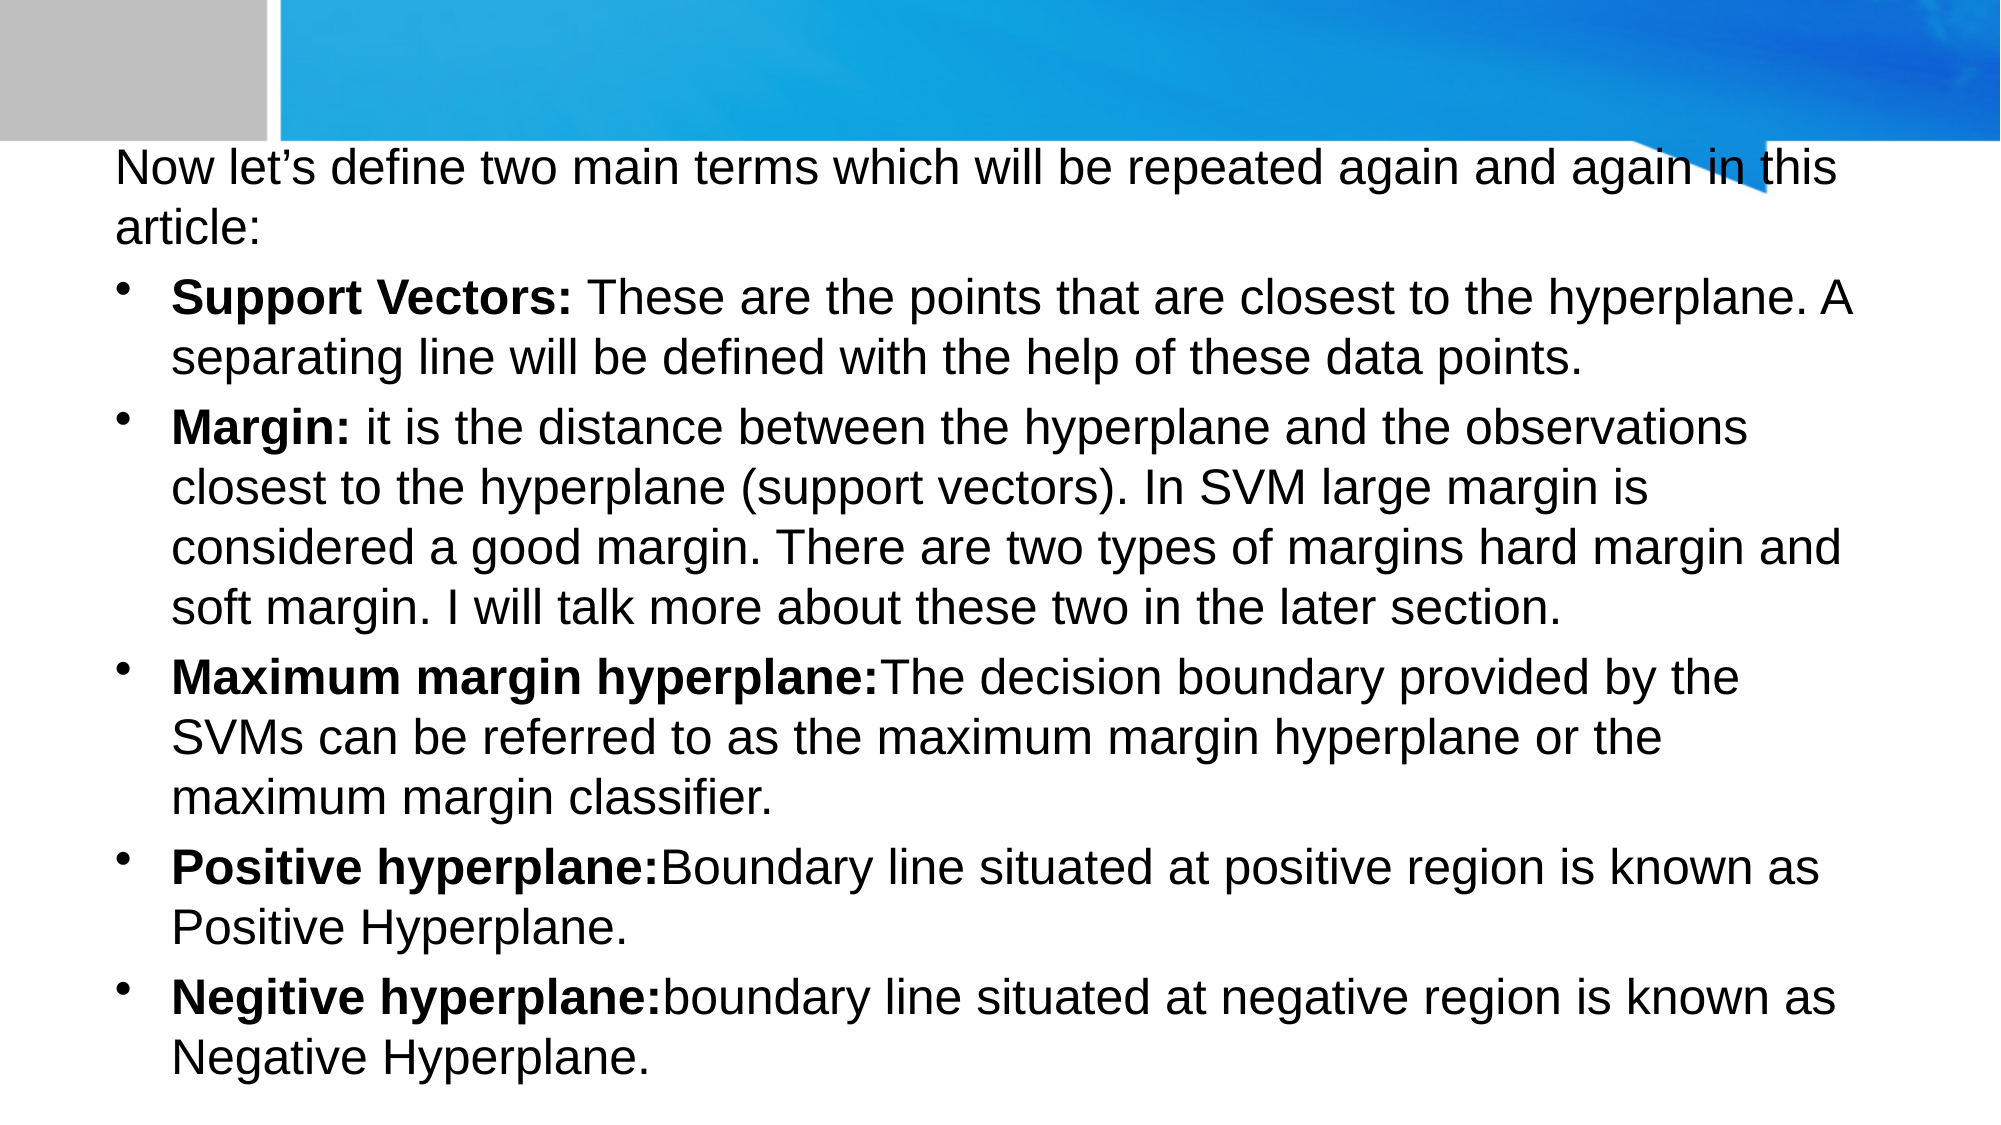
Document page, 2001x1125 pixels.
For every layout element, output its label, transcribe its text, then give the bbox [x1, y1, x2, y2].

picture [0, 0, 2000, 1125]
list Now let’s define two main terms which will be repeated again and again in this article: Support Vectors: These are the points that are closest to the hyperplane. A separating line will be defined with the help of these data points. Margin: it is the distance between the hyperplane and the observations closest to the hyperplane (support vectors). In SVM large margin is considered a good margin. There are two types of margins hard margin and soft margin. I will talk more about these two in the later section. Maximum margin hyperplane:The decision boundary provided by the SVMs can be referred to as the maximum margin hyperplane or the maximum margin classifier. Positive hyperplane:Boundary line situated at positive region is known as Positive Hyperplane. Negitive hyperplane:boundary line situated at negative region is known as Negative Hyperplane. [99, 126, 1901, 1102]
